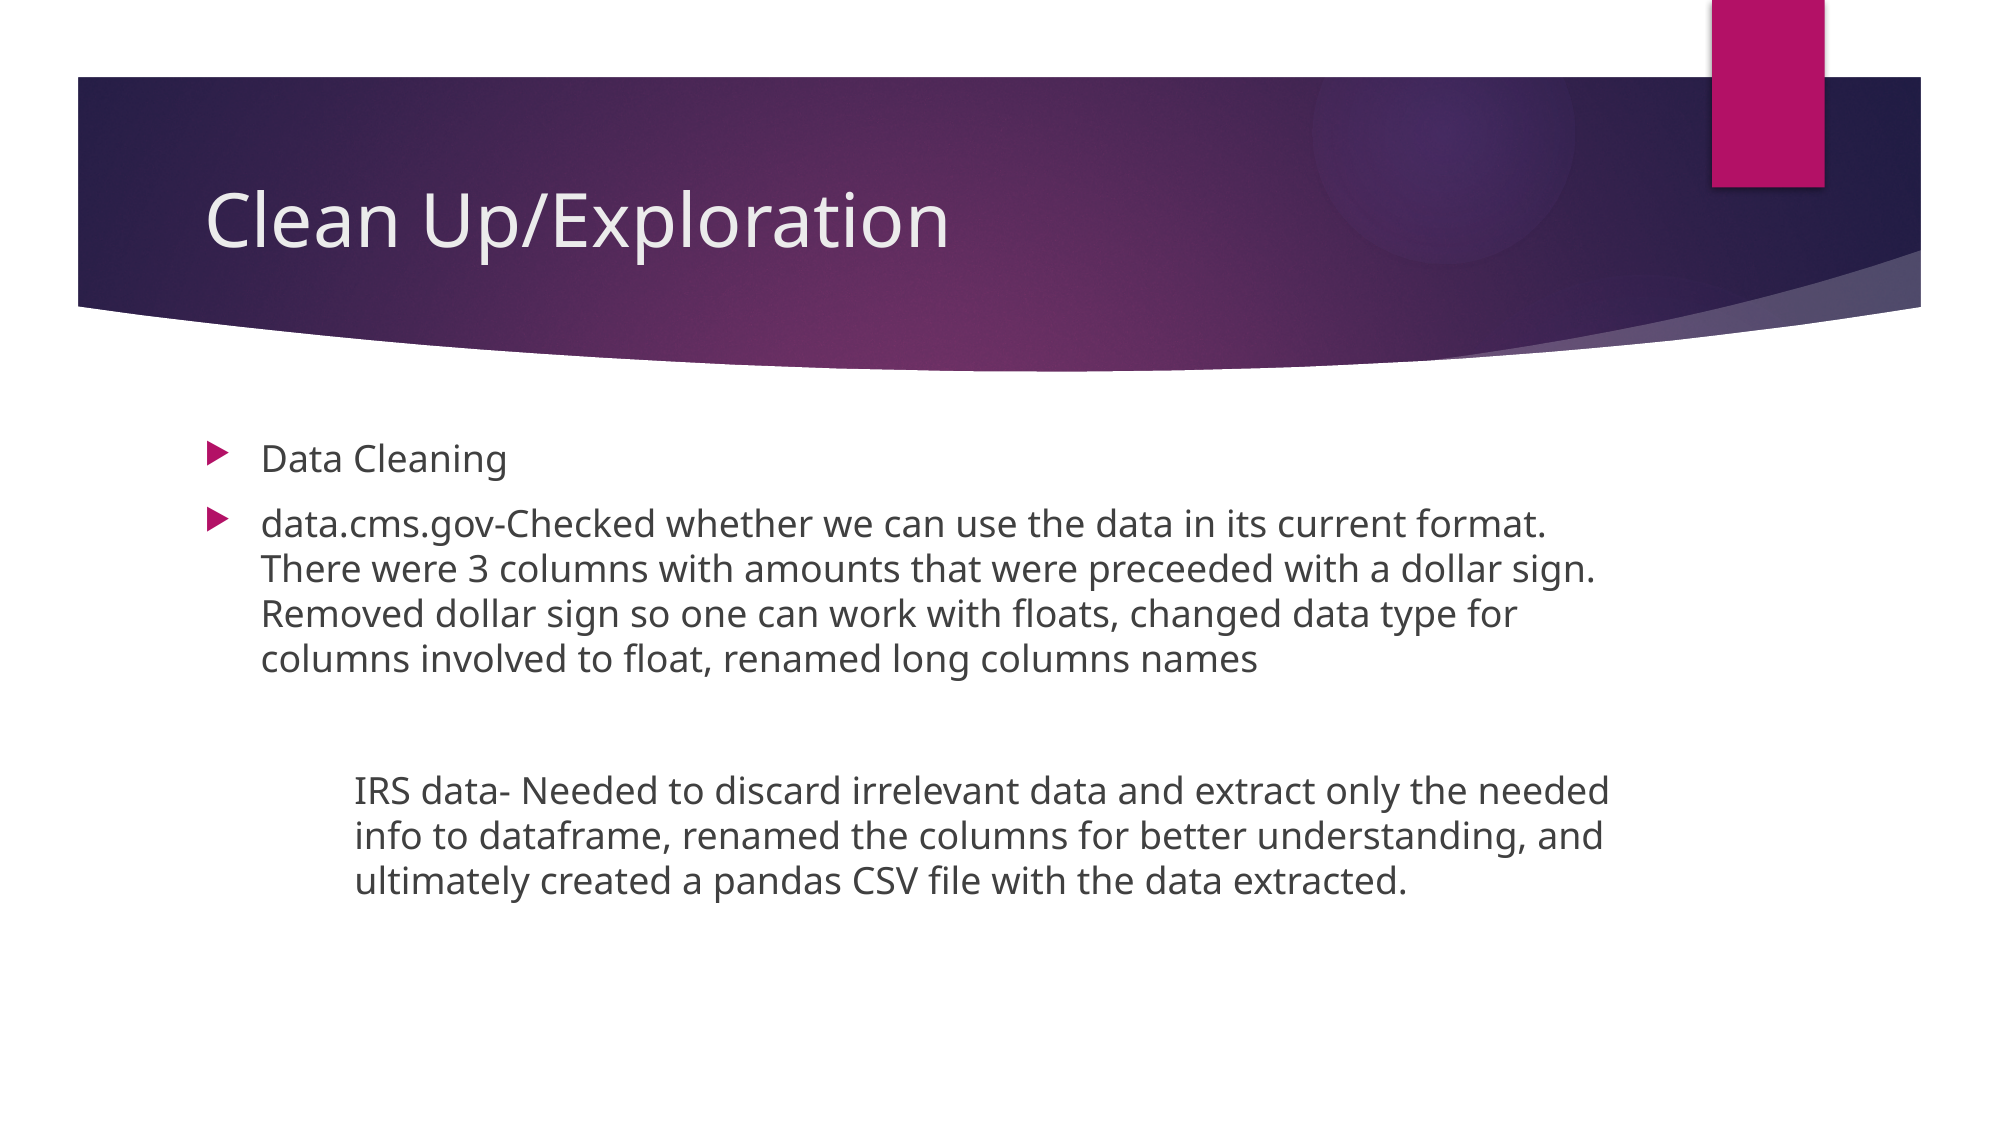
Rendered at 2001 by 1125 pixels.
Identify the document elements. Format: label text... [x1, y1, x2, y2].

title Clean Up/Exploration [189, 159, 1627, 276]
list Data Cleaning data.cms.gov-Checked whether we can use the data in its current format. There were 3 columns with amounts that were preceeded with a dollar sign. Removed dollar sign so one can work with floats, changed data type for columns involved to float, renamed long columns names IRS data- Needed to discard irrelevant data and extract only the needed info to dataframe, renamed the columns for better understanding, and ultimately created a pandas CSV file with the data extracted. [189, 427, 1638, 988]
